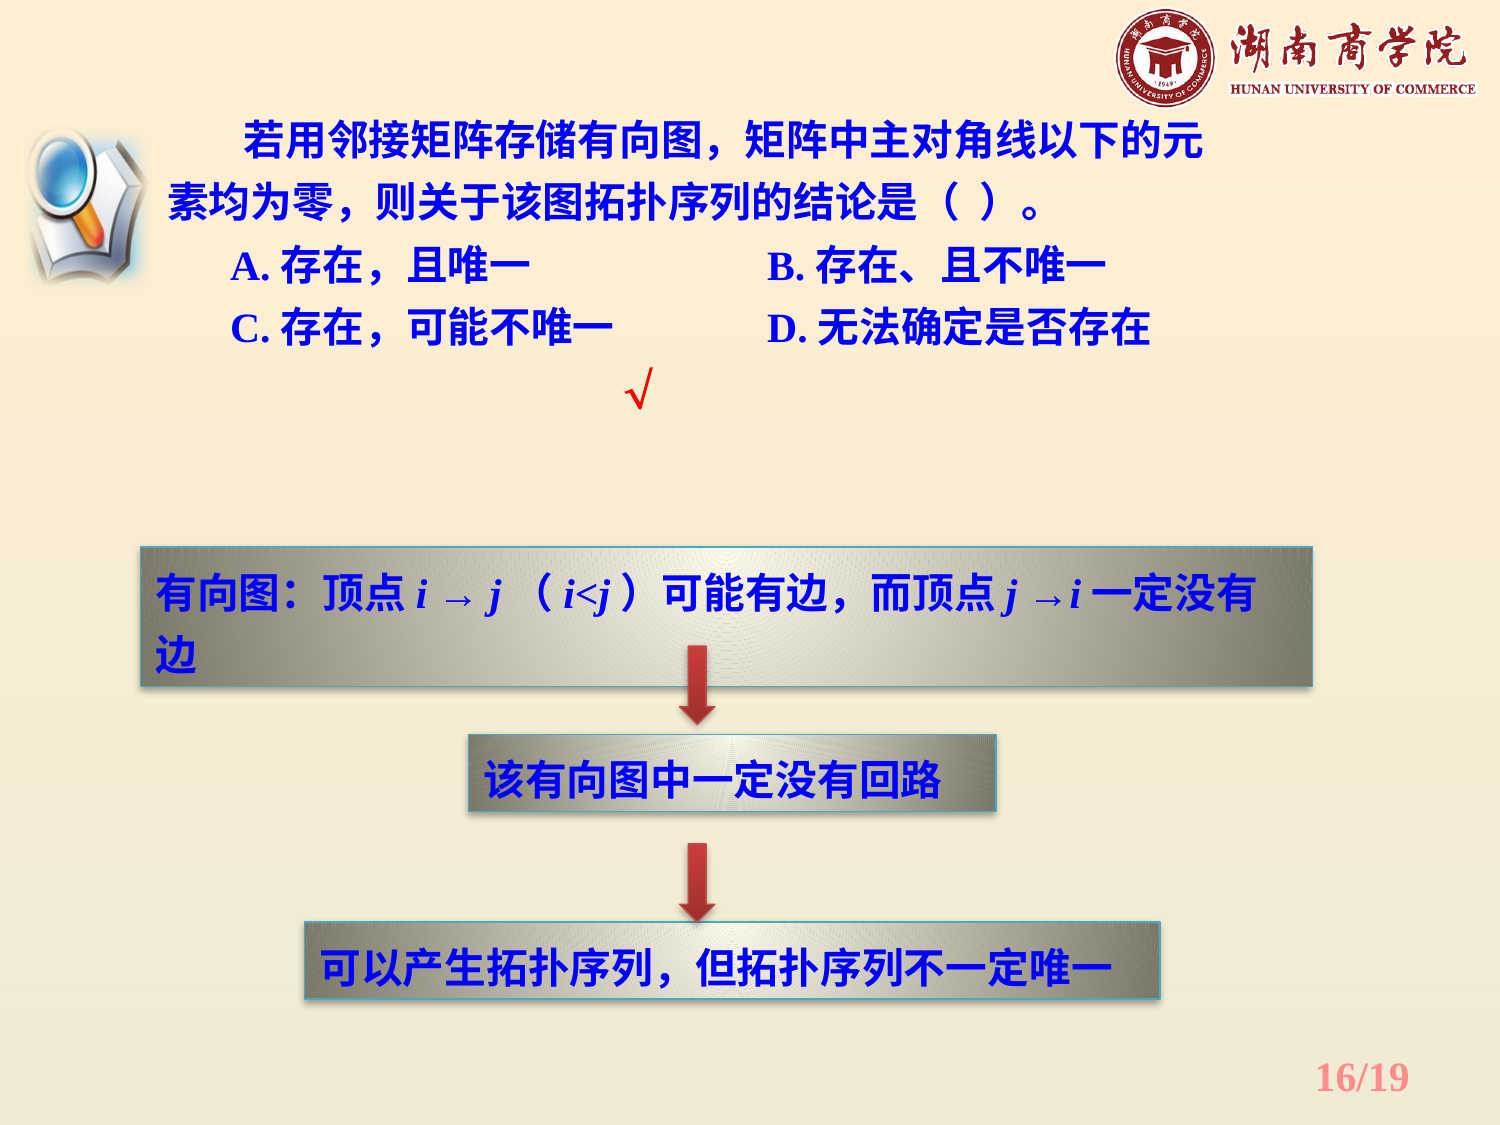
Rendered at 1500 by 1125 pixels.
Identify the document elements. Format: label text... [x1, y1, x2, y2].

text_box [304, 843, 1161, 1001]
picture [23, 124, 153, 291]
slide_number 16/19 [1074, 1042, 1425, 1103]
text_box  [609, 348, 668, 426]
text_box 有向图：顶点i → j（i<j）可能有边，而顶点j →i一定没有边 [140, 546, 1313, 687]
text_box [468, 645, 997, 813]
picture [1086, 0, 1500, 113]
text_box 若用邻接矩阵存储有向图，矩阵中主对角线以下的元素均为零，则关于该图拓扑序列的结论是（ ）。 A.存在，且唯一 B.存在、且不唯一 C.存在，可能不唯一 D.无法确定是否存在 [152, 93, 1231, 359]
